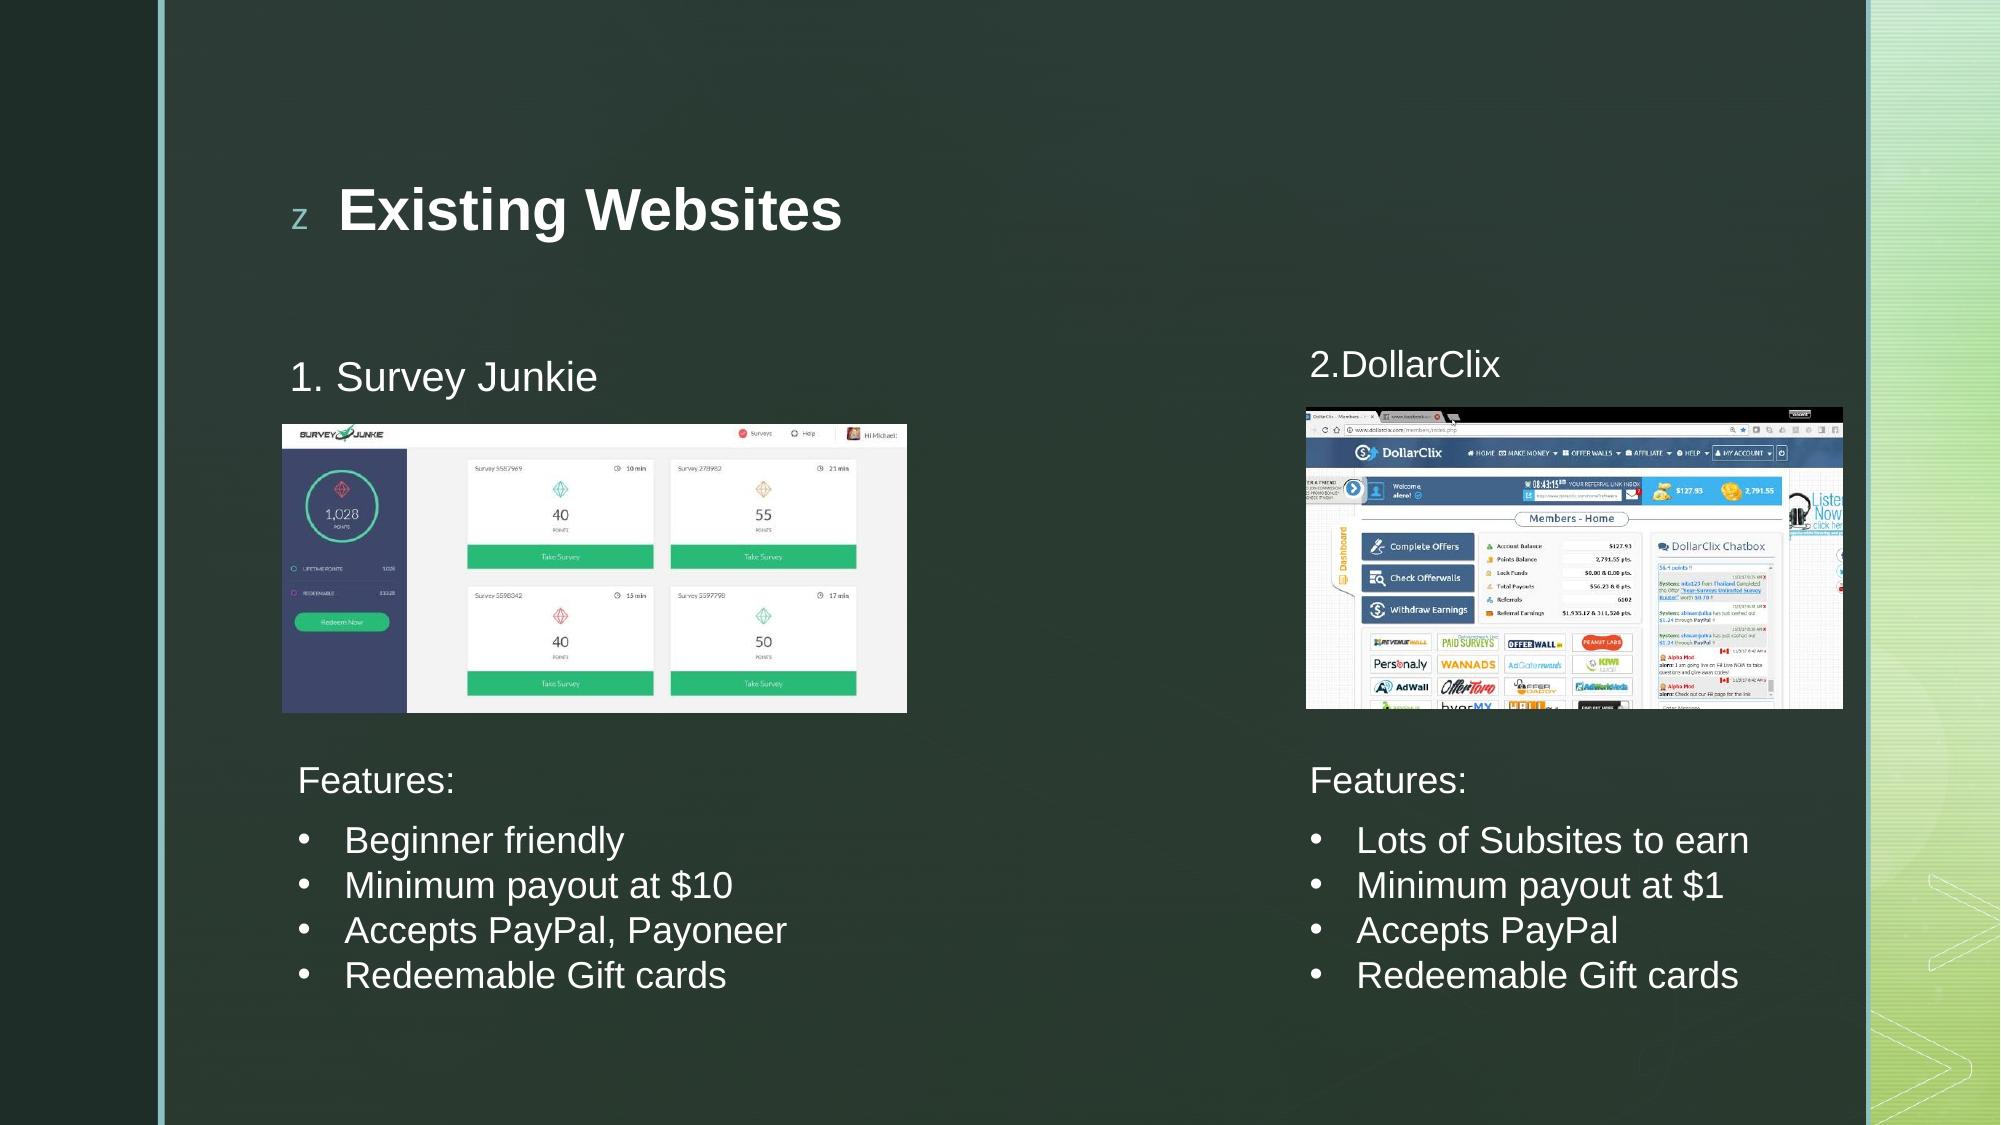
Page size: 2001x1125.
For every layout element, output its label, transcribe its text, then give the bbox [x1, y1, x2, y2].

text_box 2.DollarClix [1294, 332, 1595, 393]
text_box Features: [282, 748, 907, 808]
picture [1306, 406, 1843, 709]
text_box [1331, 328, 1632, 406]
picture [282, 424, 907, 714]
text_box Features: [1294, 748, 1595, 808]
text_box Beginner friendly Minimum payout at $10 Accepts PayPal, Payoneer Redeemable Gift cards [282, 808, 917, 1004]
picture [1871, 0, 2001, 1125]
title Existing Websites [323, 171, 975, 252]
list 1. Survey Junkie [274, 332, 643, 412]
text_box Lots of Subsites to earn Minimum payout at $1 Accepts PayPal Redeemable Gift cards [1294, 808, 1929, 1004]
